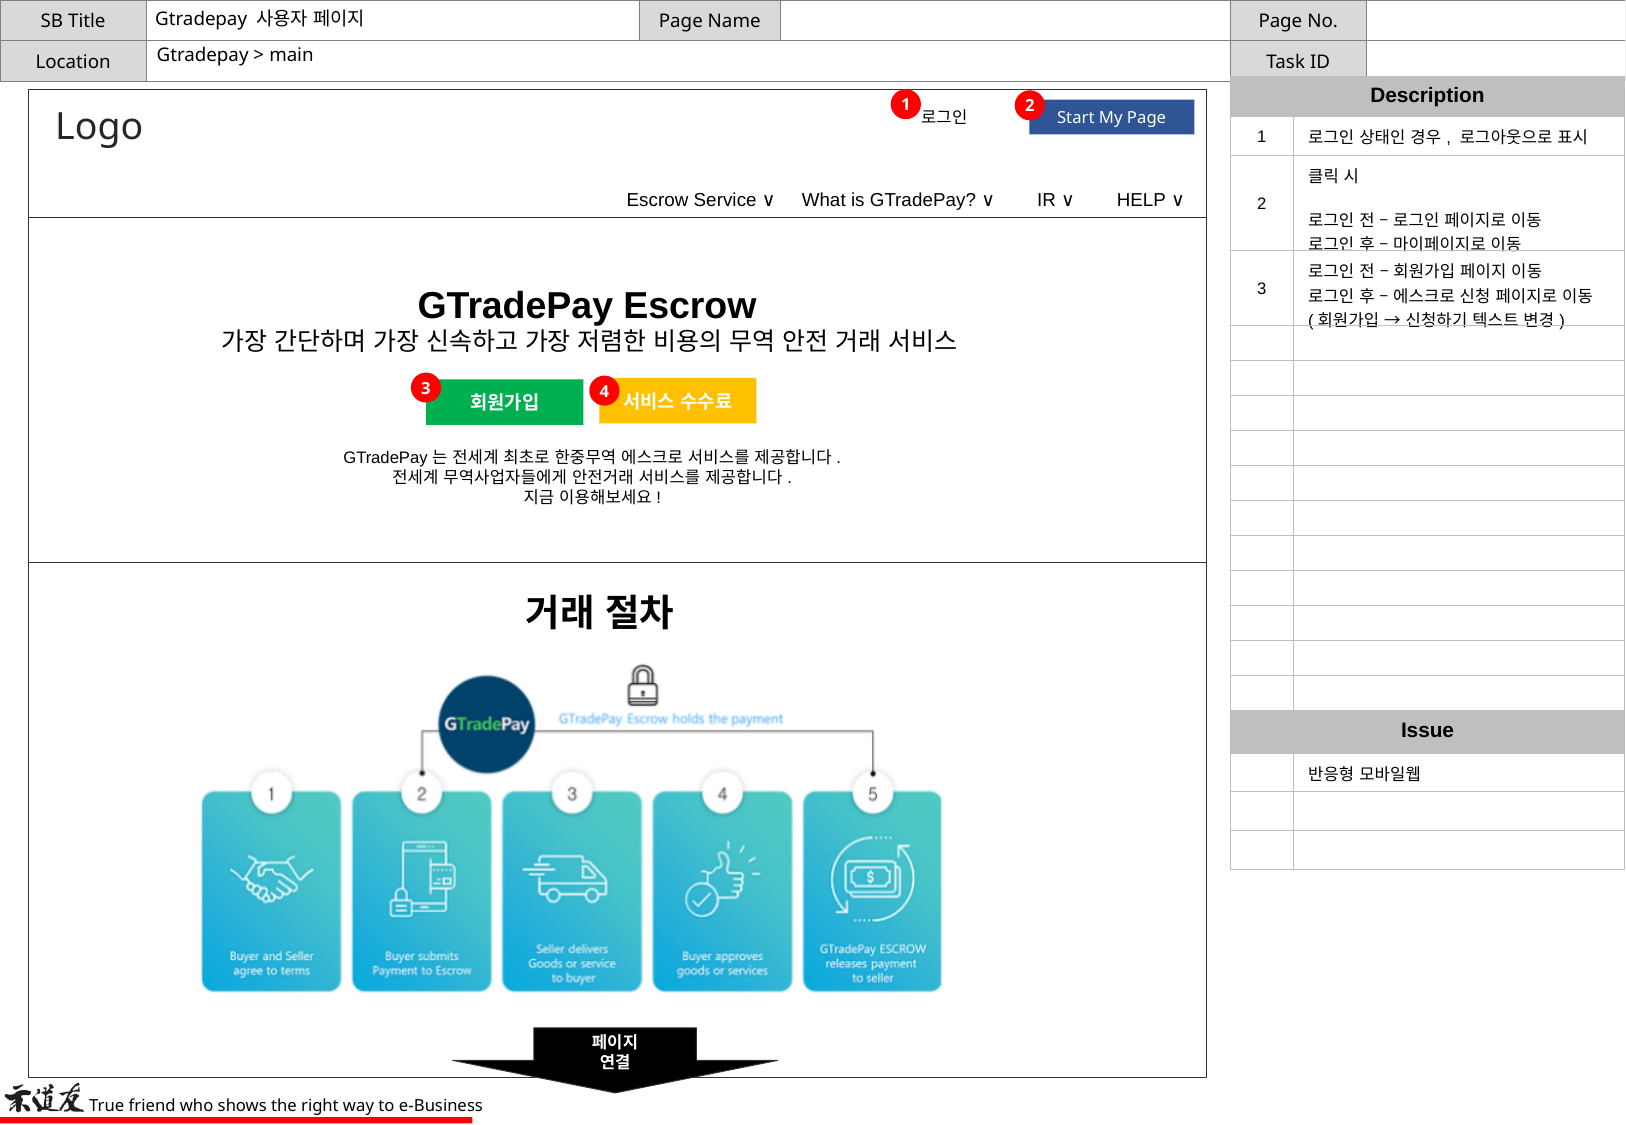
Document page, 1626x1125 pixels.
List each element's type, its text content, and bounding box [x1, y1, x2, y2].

text_box [28, 88, 1208, 217]
table_cell 로그인 상태인 경우, 로그아웃으로 표시 [1294, 117, 1624, 155]
table_cell [1294, 326, 1624, 360]
table_cell [1294, 606, 1624, 640]
text_box 3 [409, 371, 443, 404]
table_cell [1294, 571, 1624, 605]
text_box 4 [588, 374, 621, 407]
title Gtradepay 사용자 페이지 [149, 2, 637, 38]
text_box 2 [1013, 89, 1047, 122]
text_box 1 [889, 88, 922, 121]
table_cell [1294, 466, 1624, 500]
table_cell 3 [1231, 251, 1293, 325]
text_box 페이지 연결 [451, 1026, 779, 1094]
text_box GTradePay는 전세계 최초로 한중무역 에스크로 서비스를 제공합니다. 전세계 무역사업자들에게 안전거래 서비스를 제공합니다. 지금 이용해보세요! [185, 439, 999, 515]
text_box Escrow Service ∨ What is GTradePay? ∨ IR ∨ HELP ∨ [611, 179, 1200, 218]
table_cell 클릭 시 로그인 전 – 로그인 페이지로 이동 로그인 후 – 마이페이지로 이동 [1294, 156, 1624, 250]
table_cell [1294, 641, 1624, 675]
table_cell [1231, 641, 1293, 675]
table_cell [1294, 831, 1624, 869]
table_cell [1231, 831, 1293, 869]
table_cell [1294, 501, 1624, 535]
table_cell [1231, 792, 1293, 830]
text_box [28, 217, 1208, 563]
table_cell [1294, 396, 1624, 430]
table_cell Issue [1231, 711, 1624, 753]
table_cell [1231, 676, 1293, 710]
table_cell 반응형 모바일웹 [1294, 754, 1624, 791]
picture [188, 654, 960, 1006]
table_cell [1231, 396, 1293, 430]
text_box Start My Page [1029, 99, 1195, 135]
table_cell [1294, 792, 1624, 830]
table_cell [1231, 754, 1293, 791]
text_box 회원가입 [426, 379, 584, 425]
table_cell 로그인 전 – 회원가입 페이지 이동 로그인 후 – 에스크로 신청 페이지로 이동 (회원가입 → 신청하기 텍스트 변경) [1294, 251, 1624, 325]
table_cell [1231, 466, 1293, 500]
table_cell [1294, 431, 1624, 465]
picture [0, 1082, 88, 1114]
text_box 서비스 수수료 [599, 377, 757, 424]
table_cell [1294, 676, 1624, 710]
table_cell [1231, 501, 1293, 535]
table_cell [1231, 571, 1293, 605]
table_header Description [1231, 77, 1624, 116]
table_cell 1 [1231, 117, 1293, 155]
text_box ​GTradePay Escrow ​가장 간단하며 가장 신속하고 가장 저렴한 비용의 무역 안전 거래 서비스 [162, 273, 1012, 363]
table_cell [1231, 606, 1293, 640]
text_box [28, 563, 1208, 1078]
text_box Gtradepay > main [150, 37, 639, 73]
table_cell [1231, 431, 1293, 465]
table_cell [1231, 326, 1293, 360]
table_cell [1231, 536, 1293, 570]
text_box 거래 절차 [193, 581, 1007, 642]
table_cell 2 [1231, 156, 1293, 250]
table_cell [1294, 361, 1624, 395]
table_cell [1294, 536, 1624, 570]
table_cell [1231, 361, 1293, 395]
